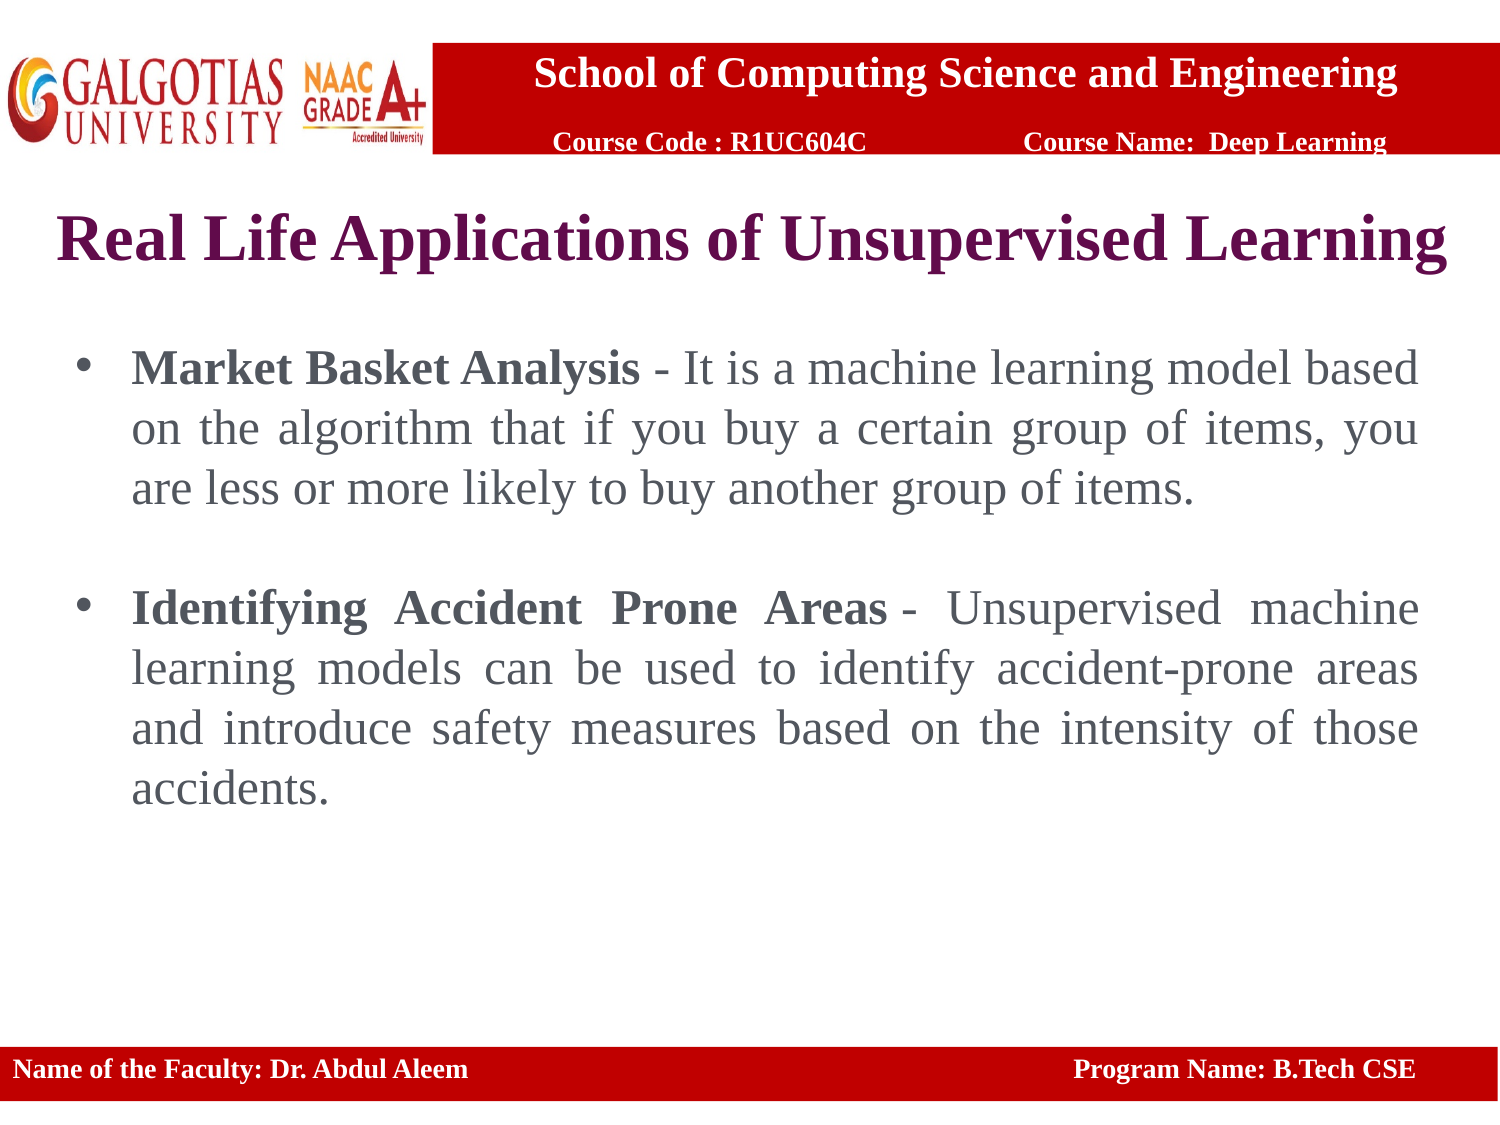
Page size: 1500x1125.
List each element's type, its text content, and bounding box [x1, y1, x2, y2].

text_box Name of the Faculty: Dr. Abdul Aleem Program Name: B.Tech CSE [0, 1046, 1498, 1102]
text_box Real Life Applications of Unsupervised Learning [24, 139, 1483, 328]
text_box School of Computing Science and Engineering Course Code : R1UC604C Course Name: Deep Learning [433, 42, 1500, 155]
text_box Market Basket Analysis - It is a machine learning model based on the algorithm that if you buy a certain group of items, you are less or more likely to buy another group of items. Identifying Accident Prone Areas - Unsupervised machine learning models can be used to identify accident-prone areas and introduce safety measures based on the intensity of those accidents. [60, 328, 1435, 822]
picture [0, 42, 432, 155]
